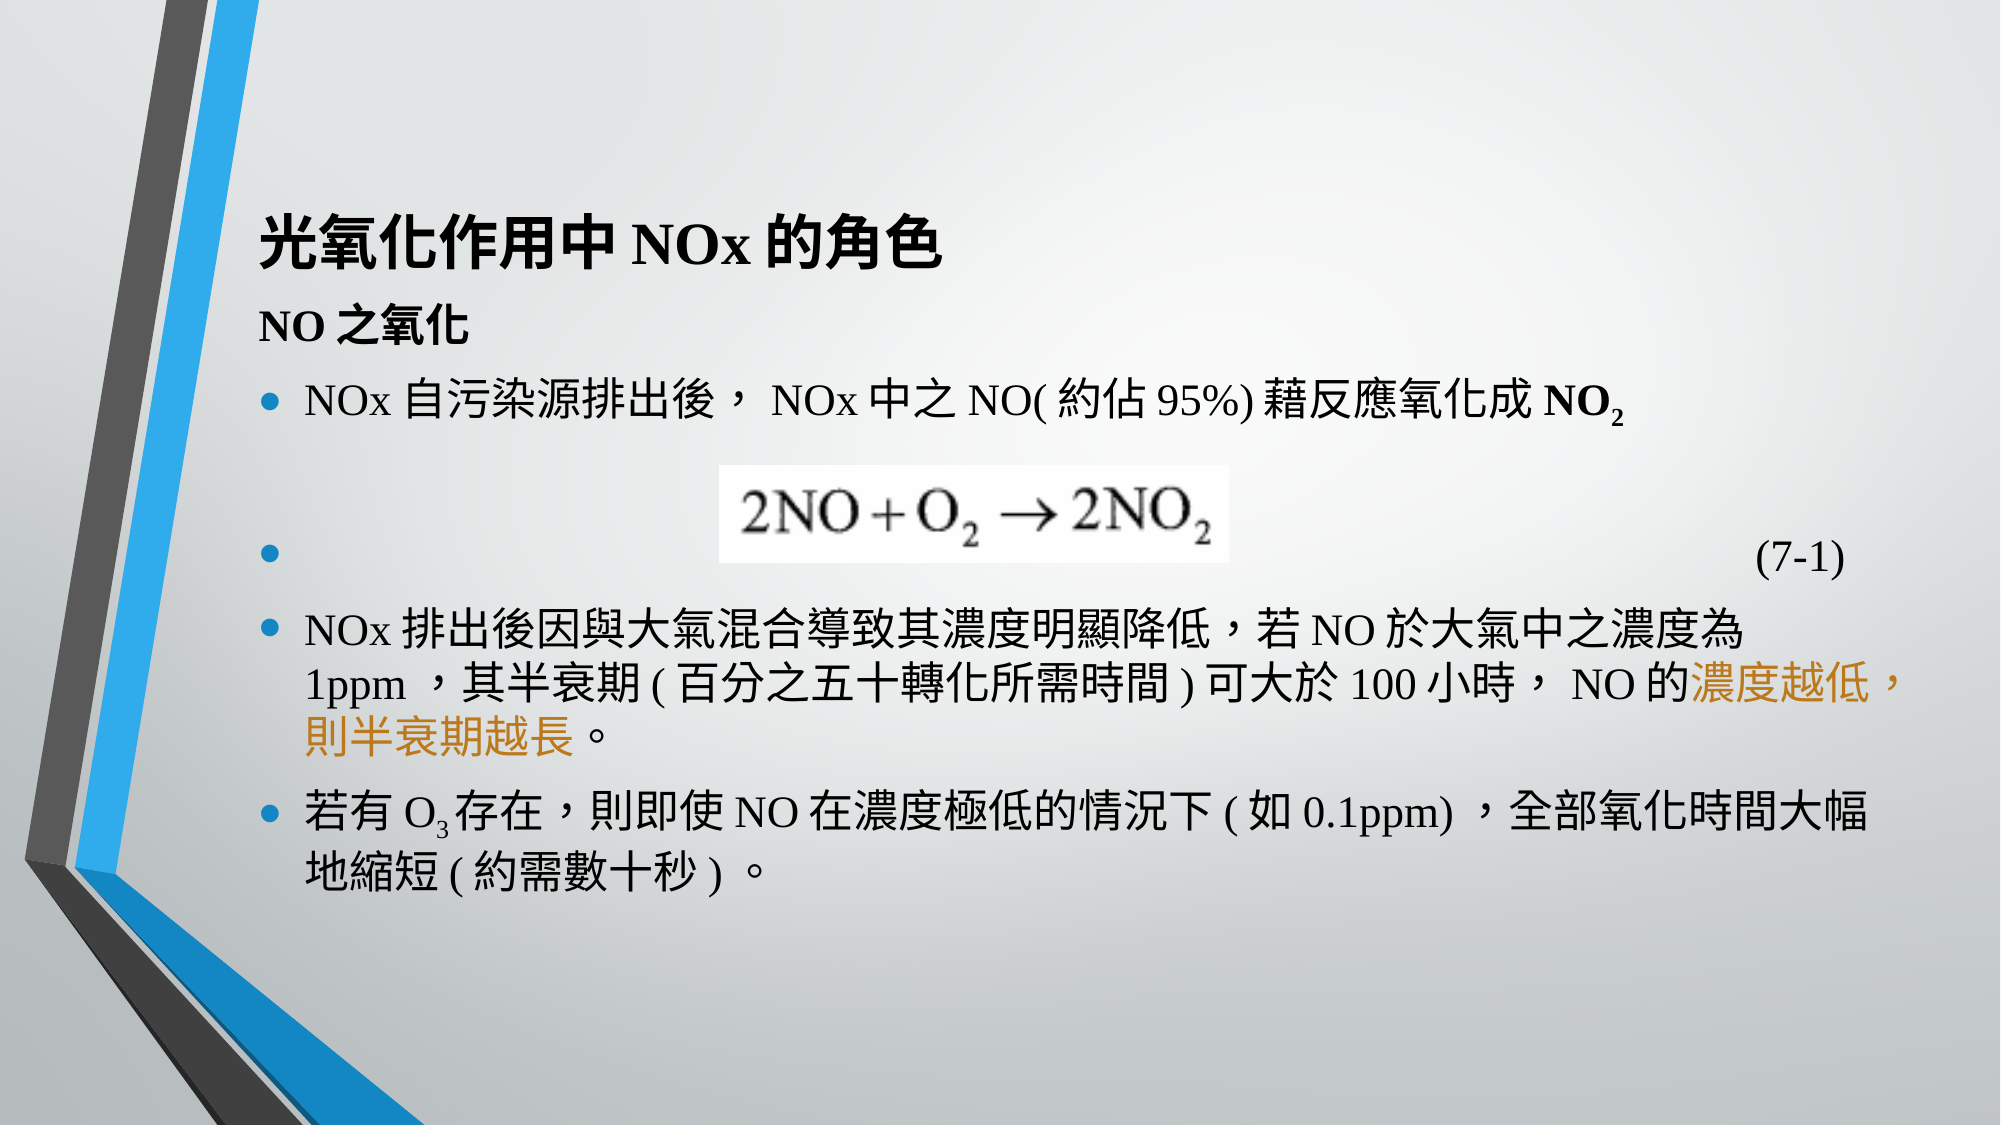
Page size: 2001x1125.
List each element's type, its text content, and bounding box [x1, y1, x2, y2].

picture [719, 465, 1229, 563]
list 光氧化作用中NOx的角色 NO之氧化 NOx自污染源排出後，NOx中之NO(約佔95%)藉反應氧化成NO2 (7-1) NOx排出後因與大氣混合導致其濃度明顯降低，若NO於大氣中之濃度為1ppm，其半衰期(百分之五十轉化所需時間)可大於100小時，NO的濃度越低，則半衰期越長。 若有O3存在，則即使NO在濃度極低的情況下(如0.1ppm)，全部氧化時間大幅地縮短(約需數十秒)。 [243, 196, 1887, 950]
